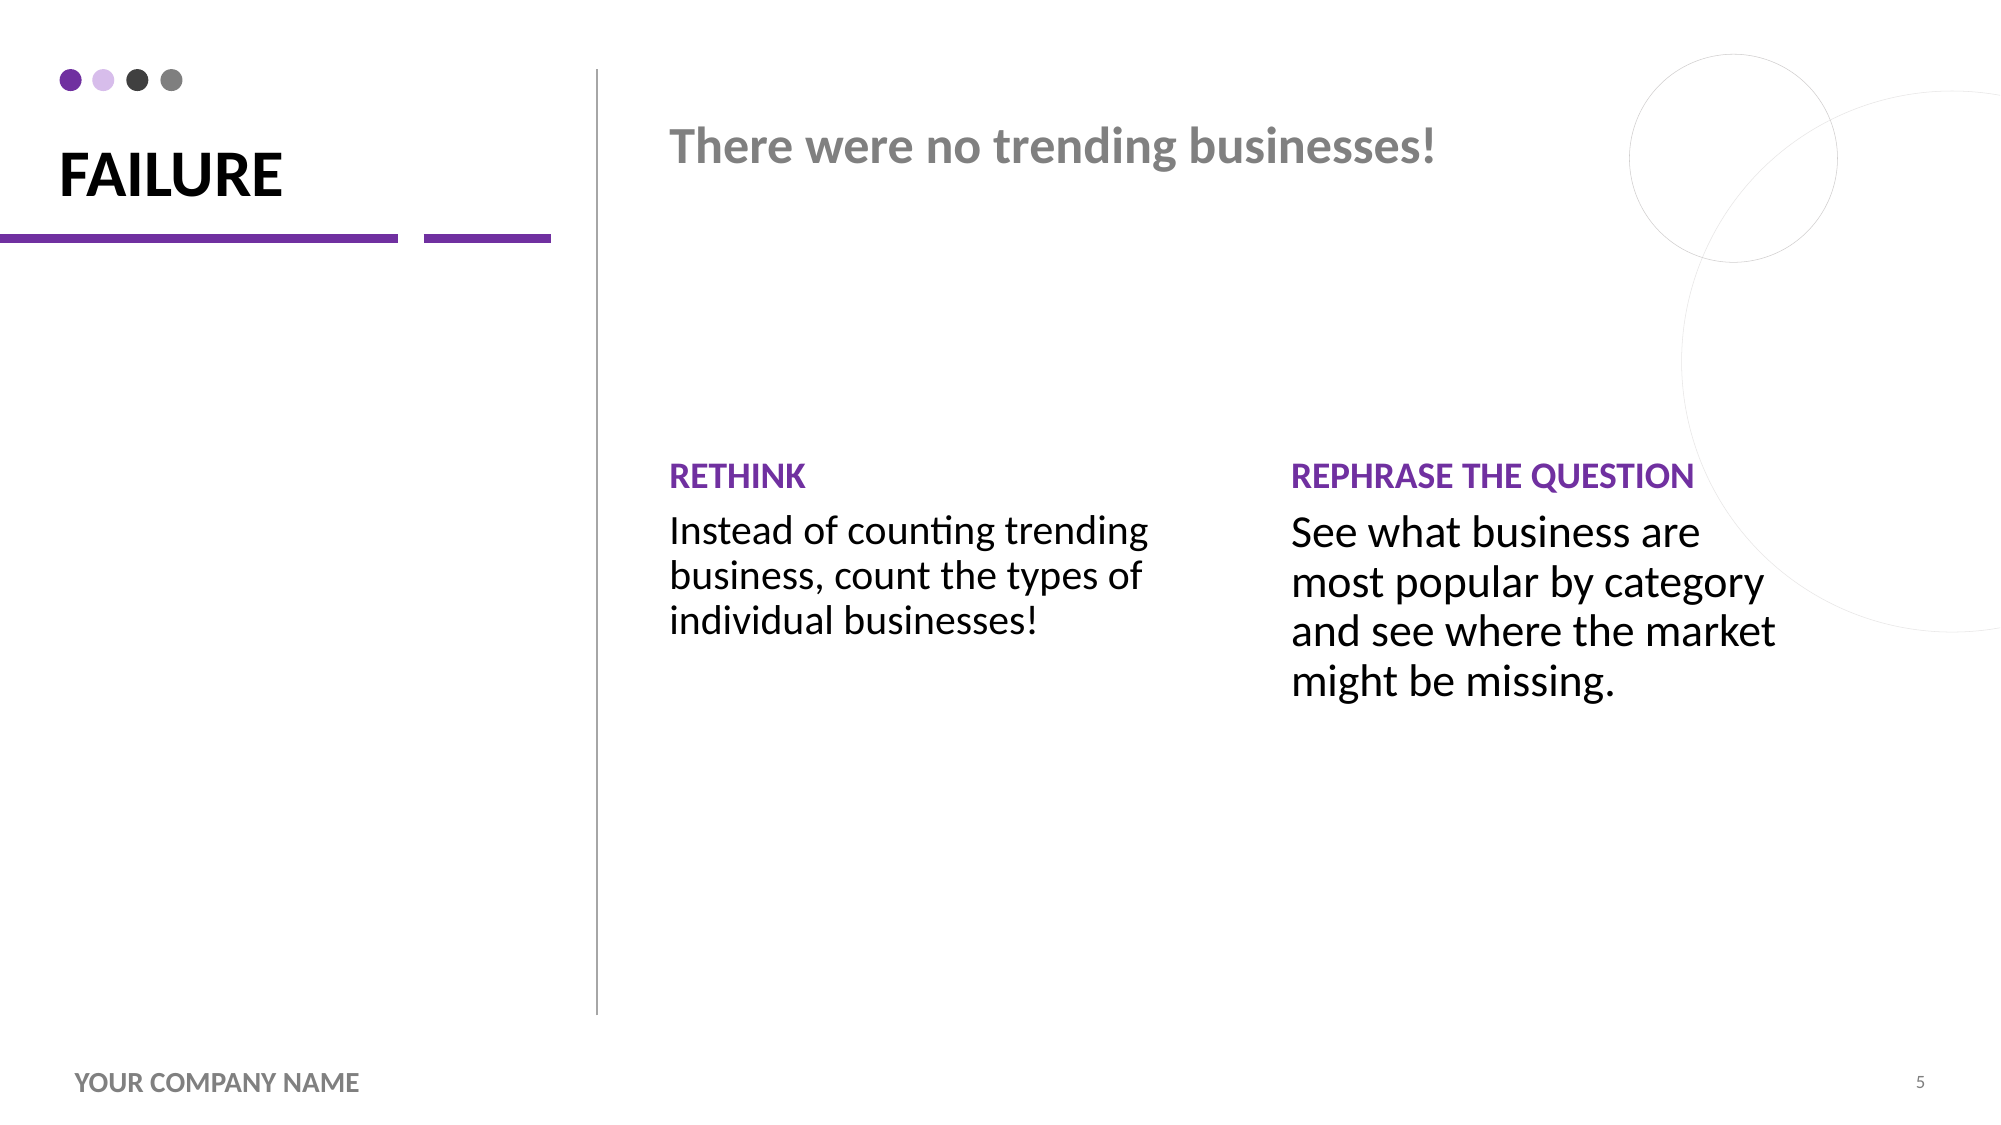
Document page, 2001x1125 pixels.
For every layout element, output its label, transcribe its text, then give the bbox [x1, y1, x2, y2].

list There were no trending businesses! [669, 78, 1809, 214]
title Failure [59, 40, 586, 211]
list Instead of counting trending business, count the types of individual businesses! [669, 508, 1163, 1016]
list Your company name [59, 1060, 431, 1101]
slide_number 5 [1490, 1060, 1941, 1102]
list RETHINK [669, 398, 1163, 497]
list REPHRASE THE QUESTION [1291, 398, 1785, 497]
list See what business are most popular by category and see where the market might be missing. [1291, 508, 1785, 1016]
